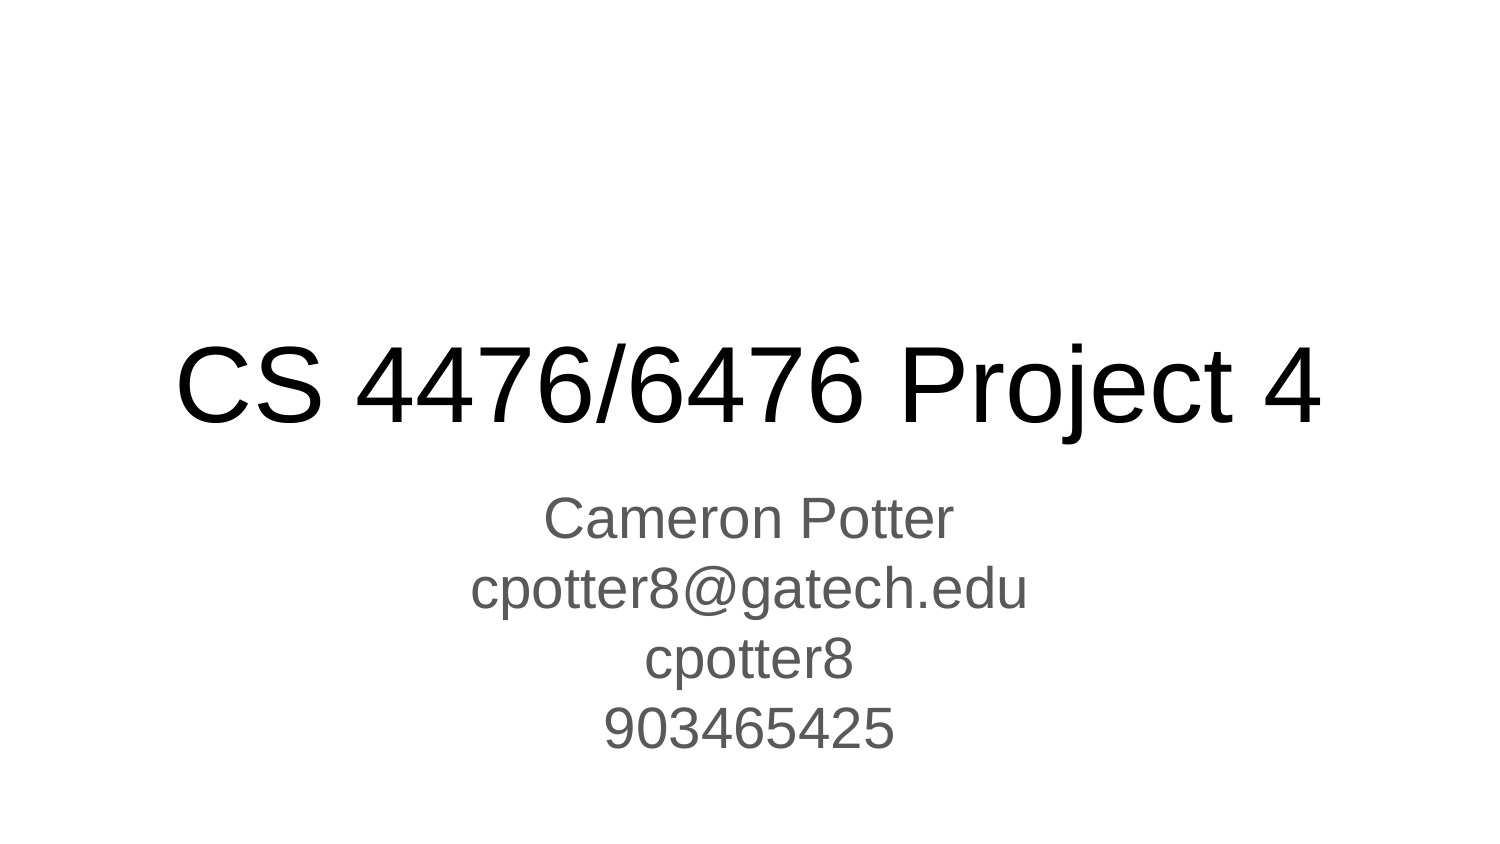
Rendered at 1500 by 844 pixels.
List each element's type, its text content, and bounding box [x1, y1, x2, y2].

title CS 4476/6476 Project 4 [51, 122, 1449, 459]
subtitle Cameron Potter cpotter8@gatech.edu cpotter8 903465425 [51, 464, 1449, 595]
